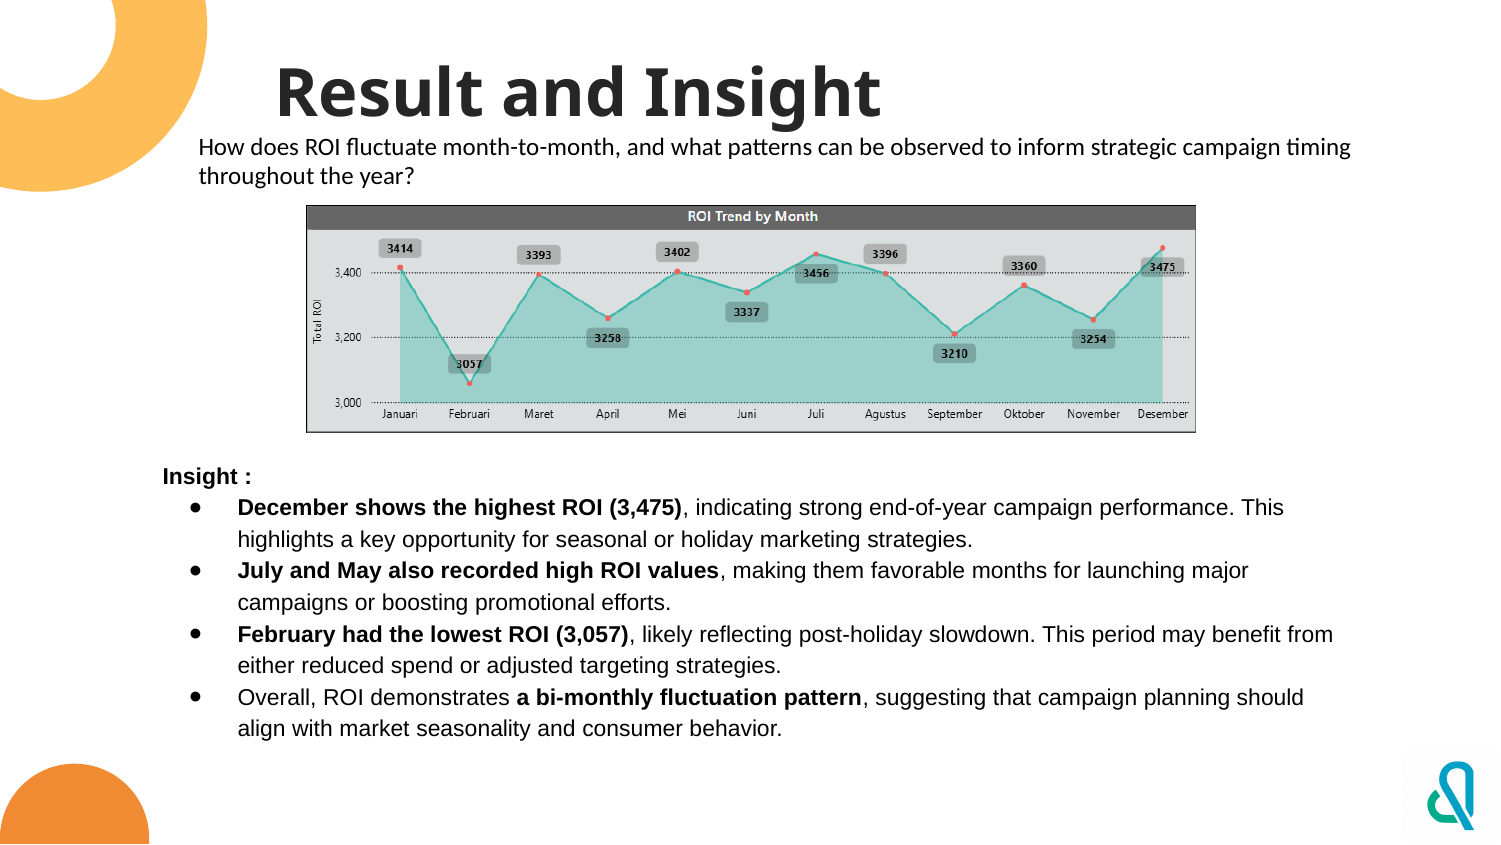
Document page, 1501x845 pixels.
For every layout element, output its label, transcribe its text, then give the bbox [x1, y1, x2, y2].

picture [304, 205, 1196, 433]
title Result and Insight [272, 30, 886, 114]
text_box Insight : December shows the highest ROI (3,475), indicating strong end-of-year campaign performance. This highlights a key opportunity for seasonal or holiday marketing strategies. July and May also recorded high ROI values, making them favorable months for launching major campaigns or boosting promotional efforts. February had the lowest ROI (3,057), likely reflecting post-holiday slowdown. This period may benefit from either reduced spend or adjusted targeting strategies. Overall, ROI demonstrates a bi-monthly fluctuation pattern, suggesting that campaign planning should align with market seasonality and consumer behavior. [147, 442, 1353, 757]
text_box [0, 0, 208, 192]
text_box [1402, 748, 1501, 844]
text_box How does ROI fluctuate month-to-month, and what patterns can be observed to inform strategic campaign timing throughout the year? [183, 114, 1427, 205]
text_box [0, 763, 150, 844]
